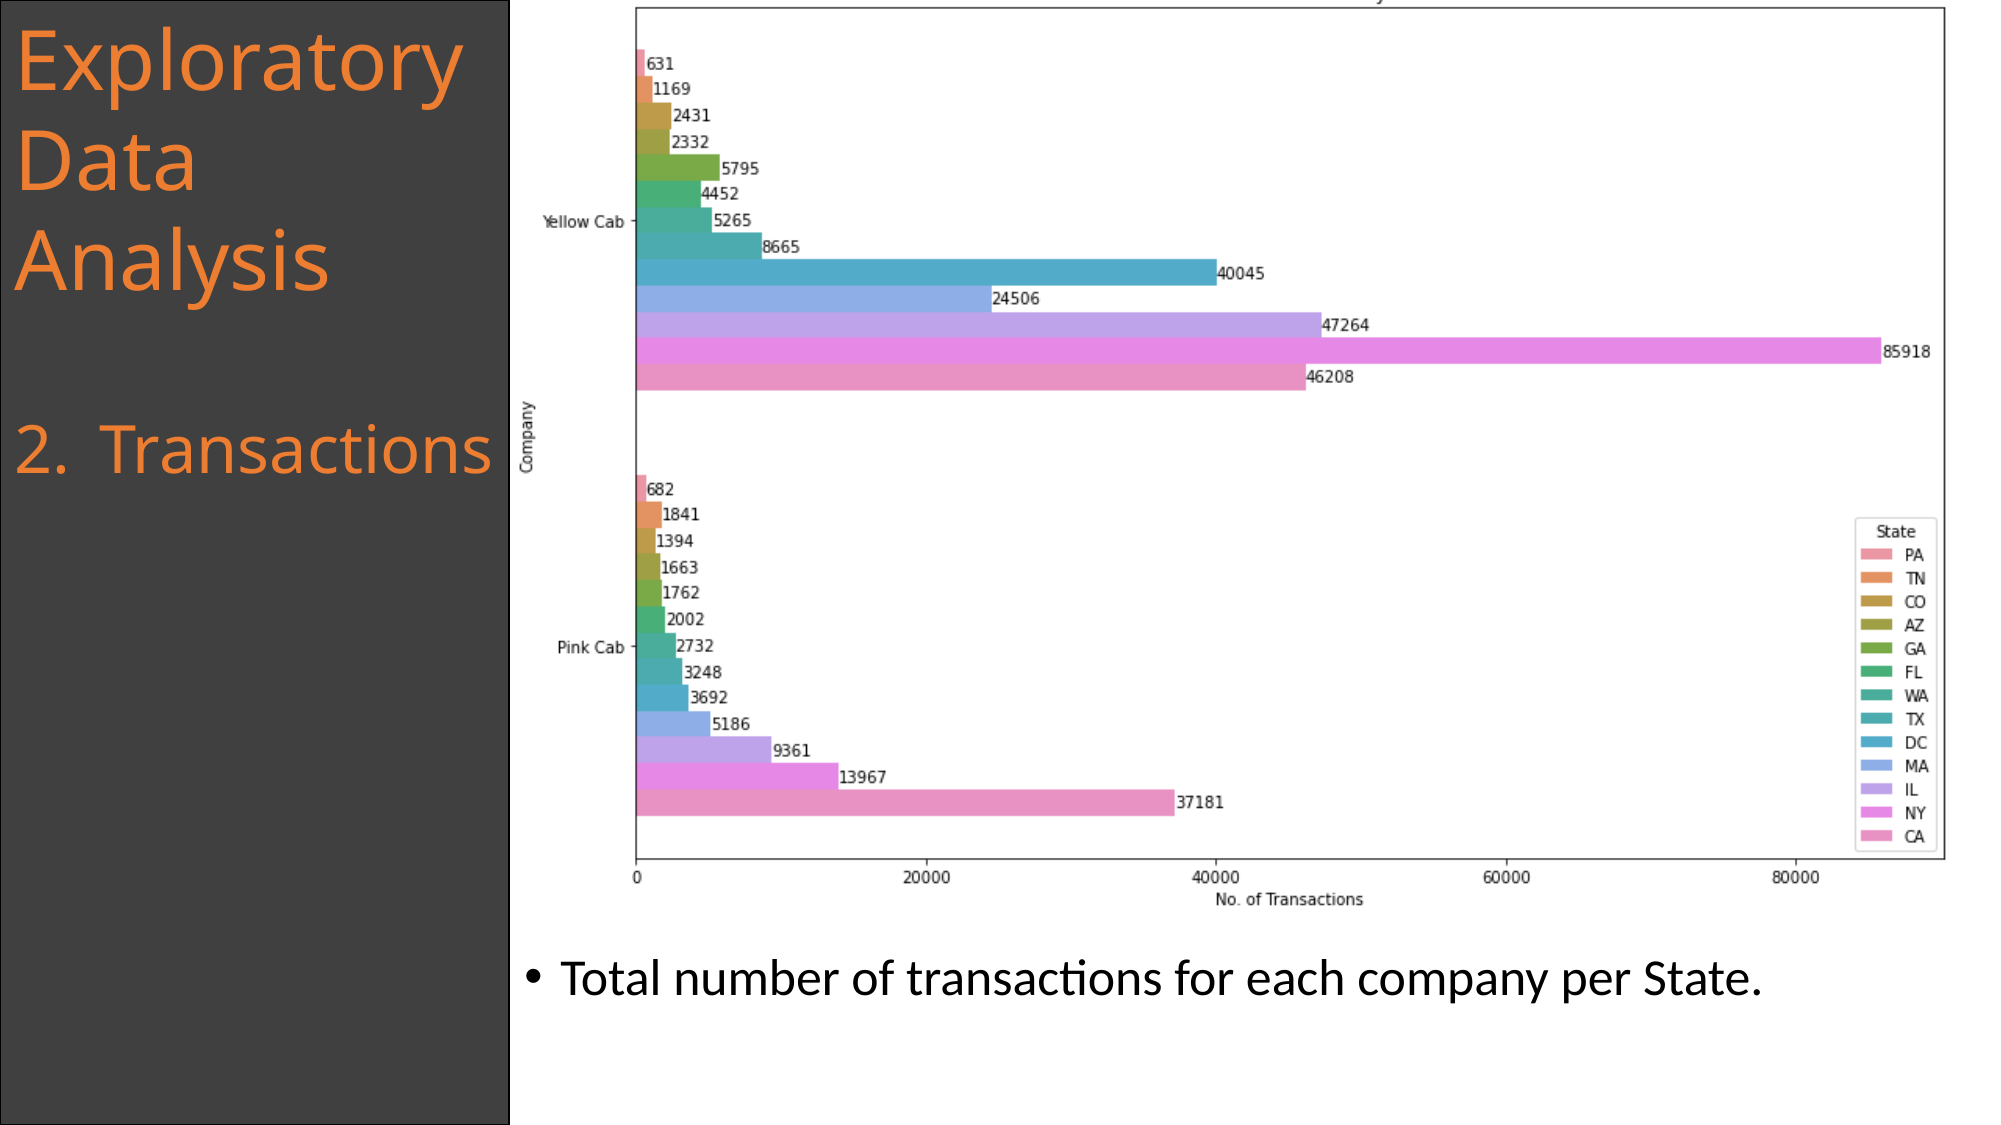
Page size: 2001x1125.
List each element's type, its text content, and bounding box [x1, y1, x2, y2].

picture [509, 0, 1955, 918]
list Total number of transactions for each company per State. [510, 943, 1891, 1027]
text_box Exploratory Data Analysis Transactions [0, 0, 510, 1125]
